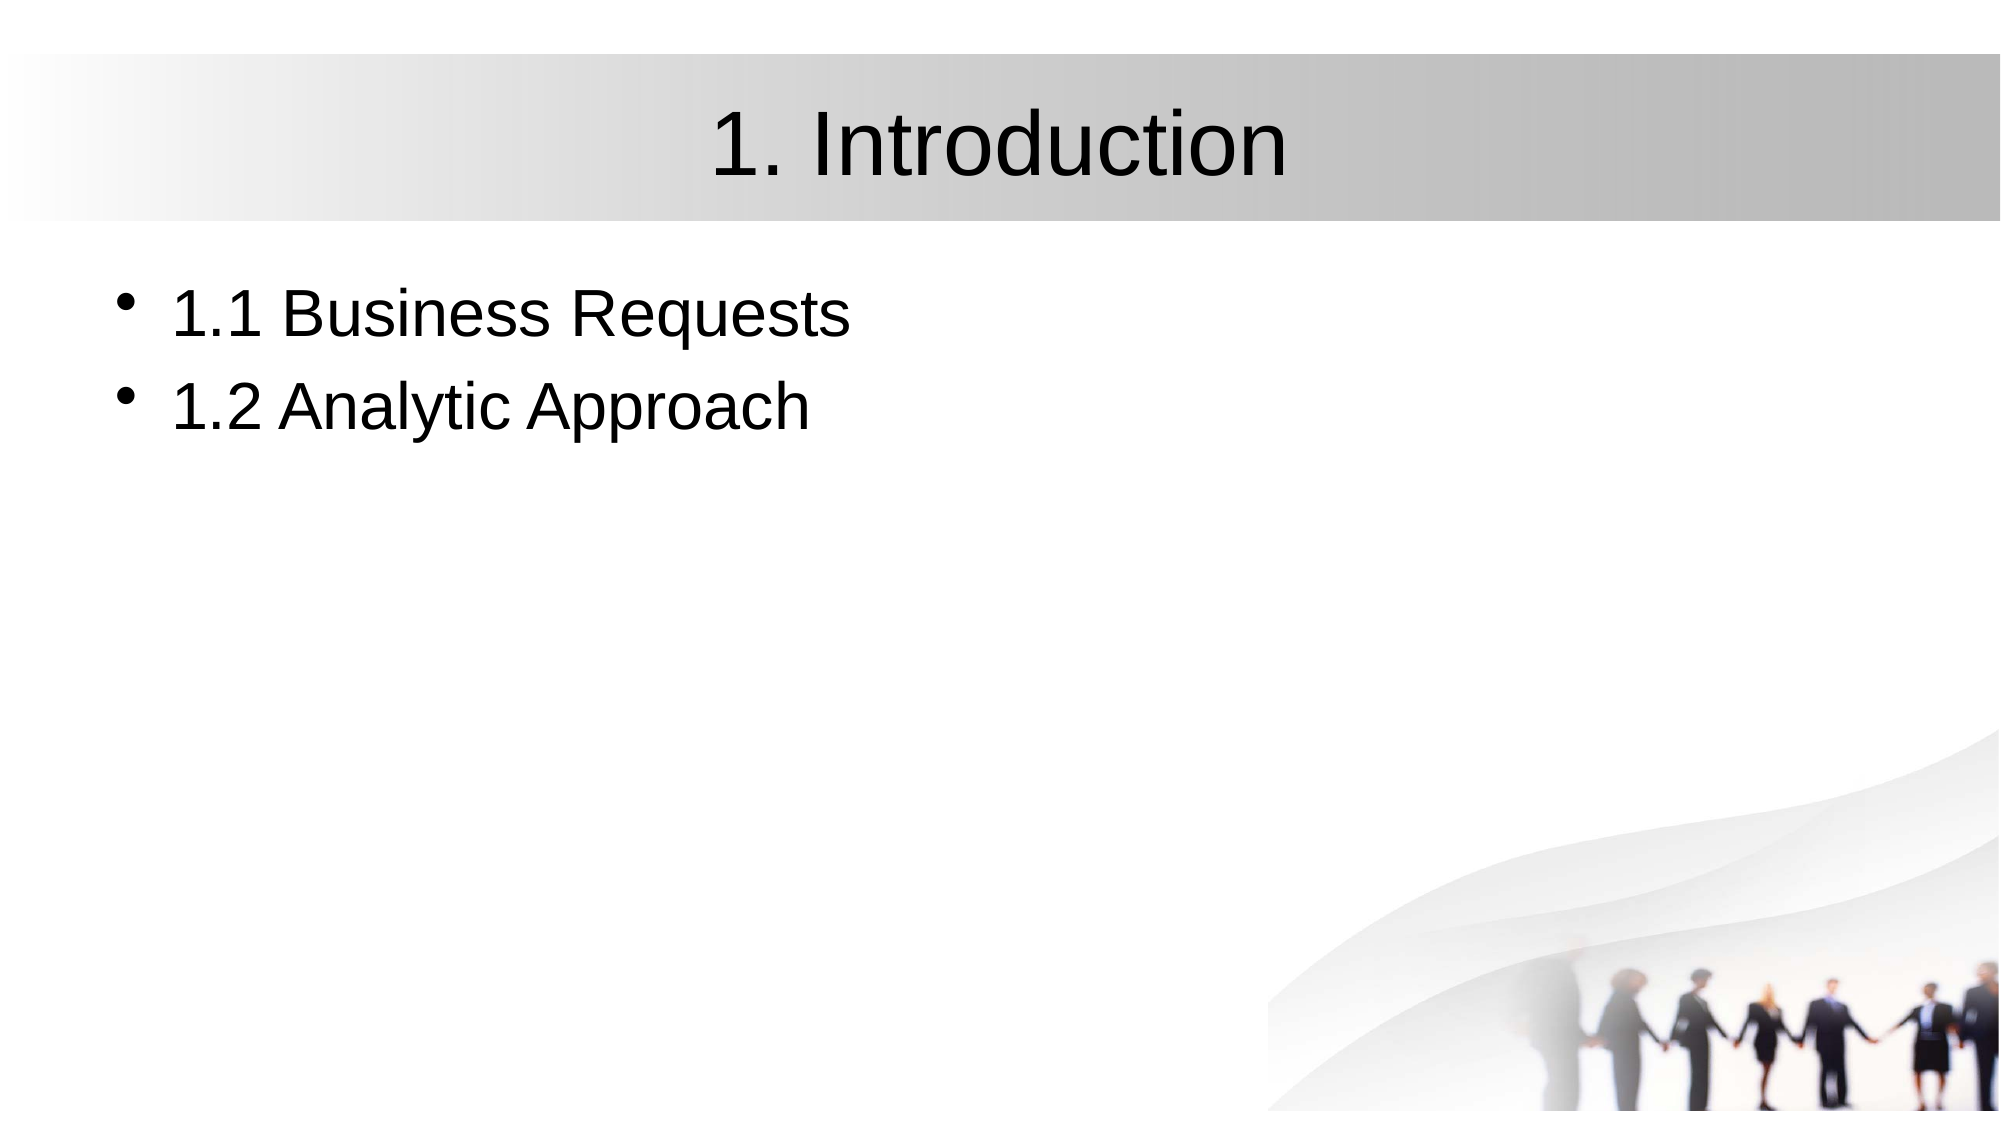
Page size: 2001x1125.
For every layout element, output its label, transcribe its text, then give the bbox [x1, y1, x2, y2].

list 1.1 Business Requests 1.2 Analytic Approach [99, 262, 1901, 1006]
picture [1268, 728, 1999, 1111]
title 1. Introduction [99, 44, 1901, 233]
